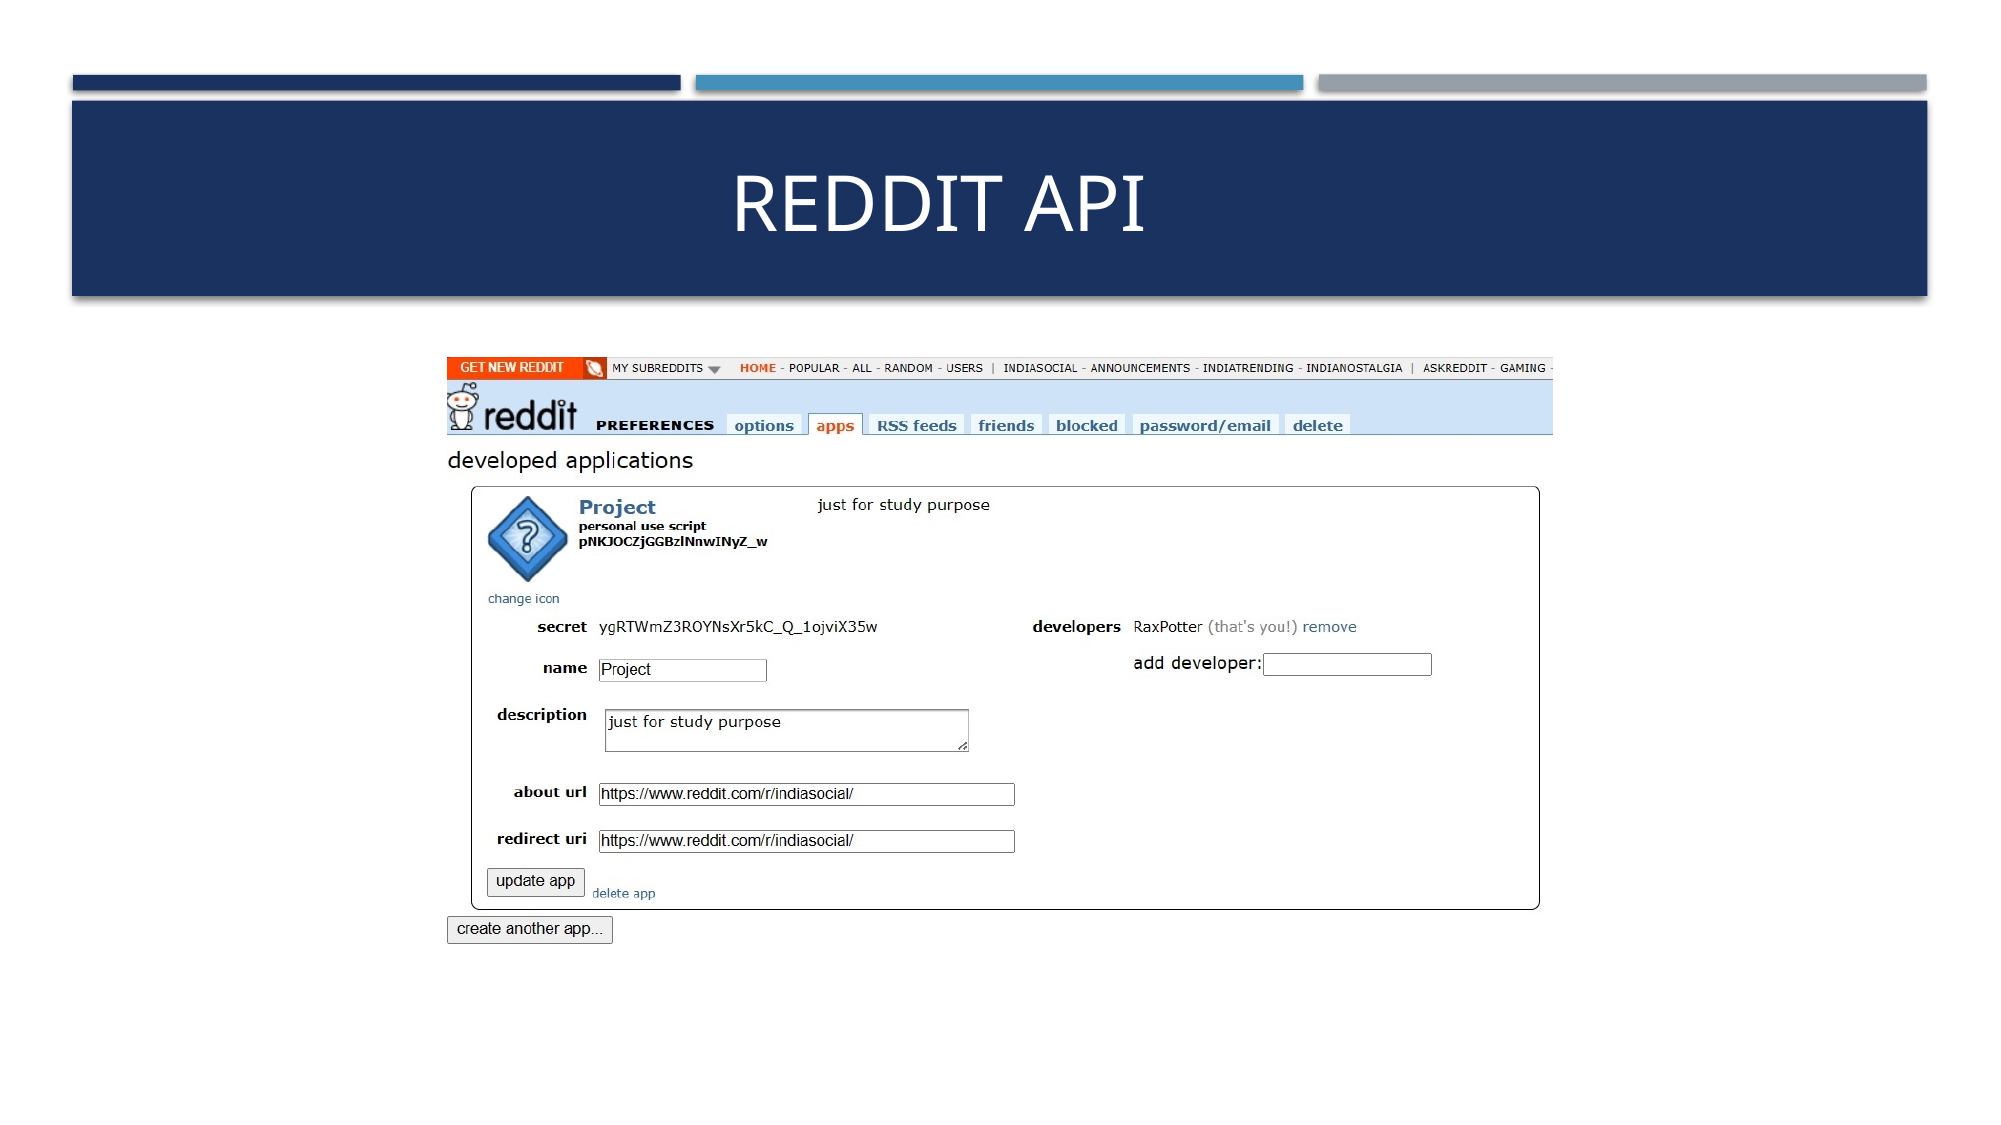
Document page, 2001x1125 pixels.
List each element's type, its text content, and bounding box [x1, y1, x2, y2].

title REDDIT API [715, 136, 1173, 254]
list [447, 357, 1553, 962]
